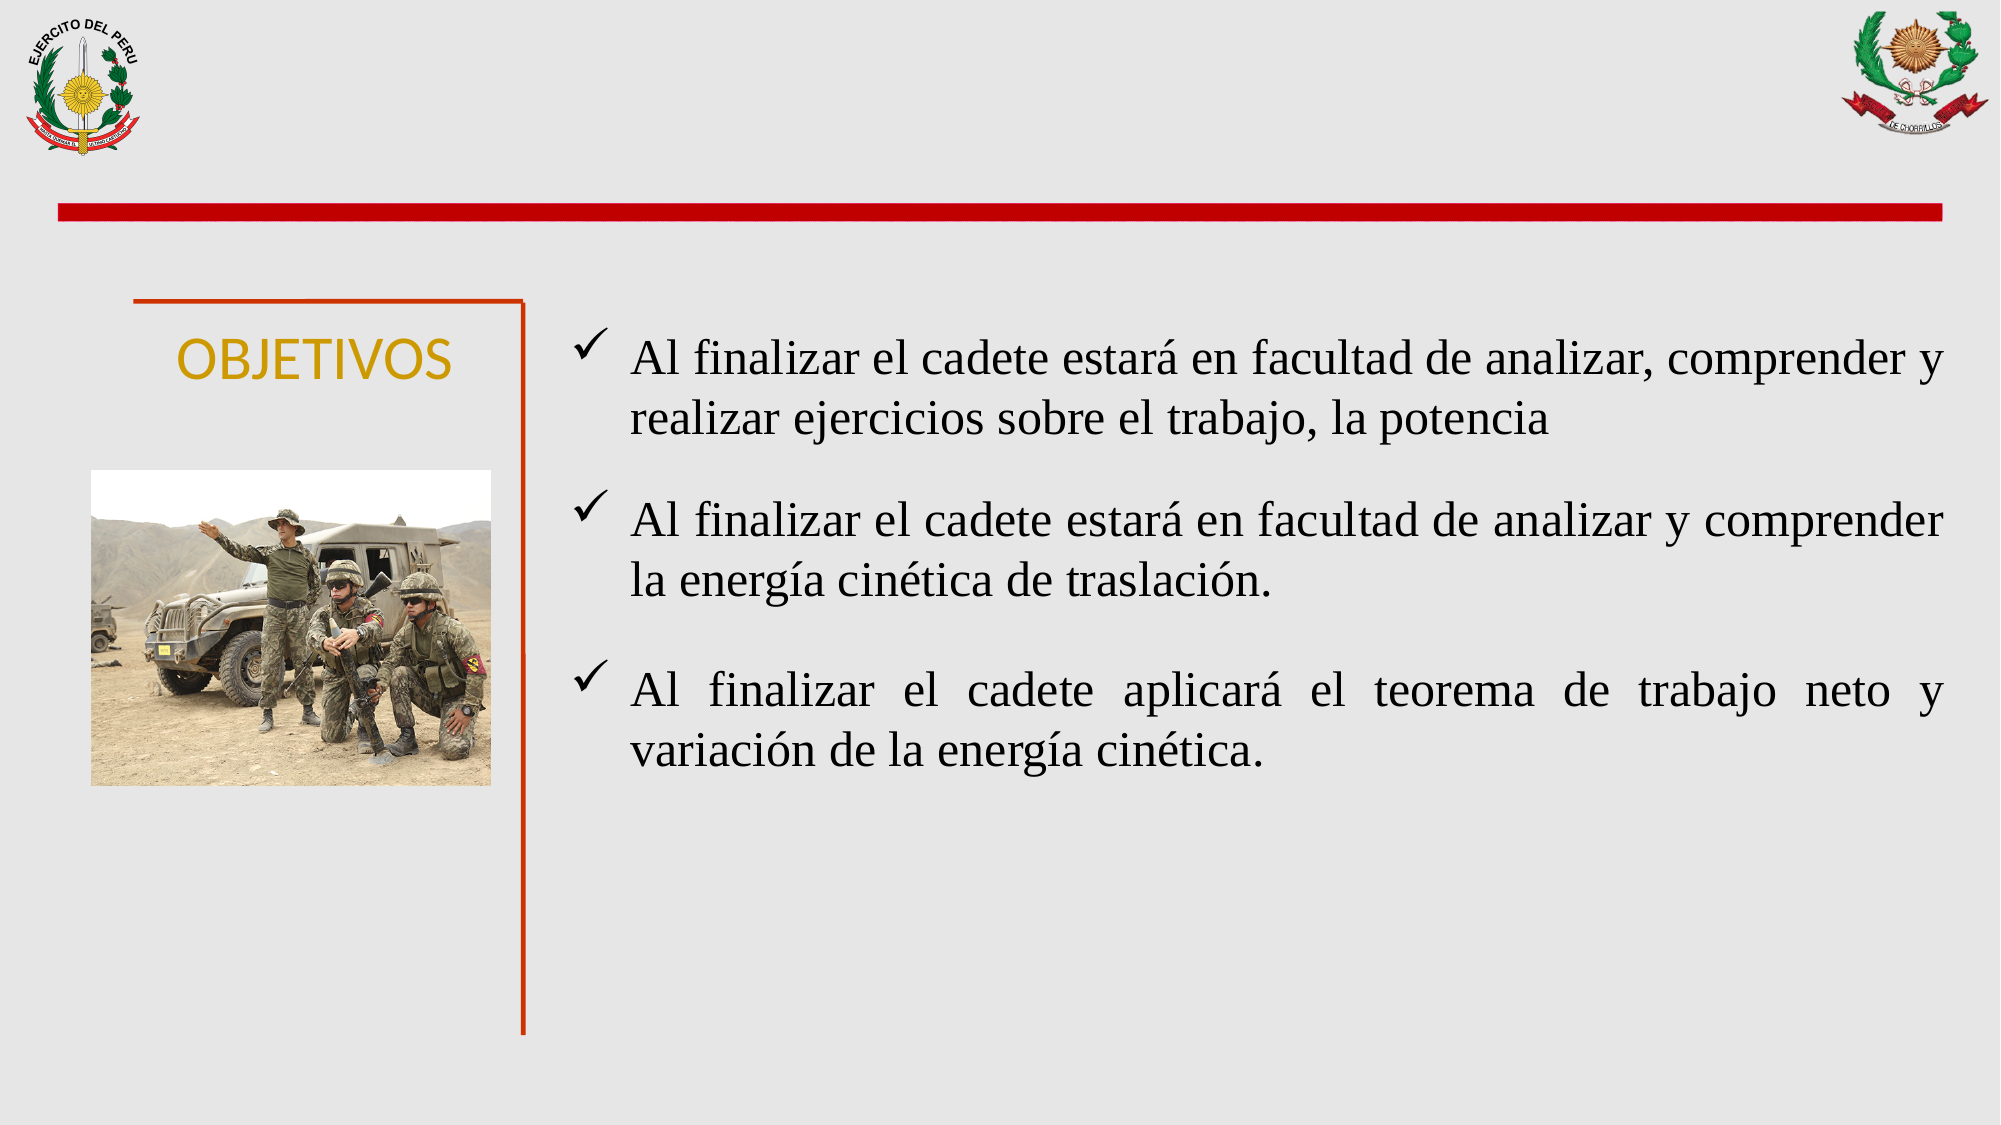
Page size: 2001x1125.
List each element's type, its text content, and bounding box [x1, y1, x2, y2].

picture [26, 19, 140, 156]
text_box Al finalizar el cadete estará en facultad de analizar y comprender la energía cinética de traslación. [555, 419, 1961, 614]
picture [1822, 0, 1999, 146]
text_box Al finalizar el cadete estará en facultad de analizar, comprender y realizar ejercicios sobre el trabajo, la potencia [555, 256, 1961, 419]
picture [91, 470, 491, 786]
text_box OBJETIVOS [112, 301, 512, 408]
text_box Al finalizar el cadete aplicará el teorema de trabajo neto y variación de la energía cinética. [555, 649, 1961, 785]
